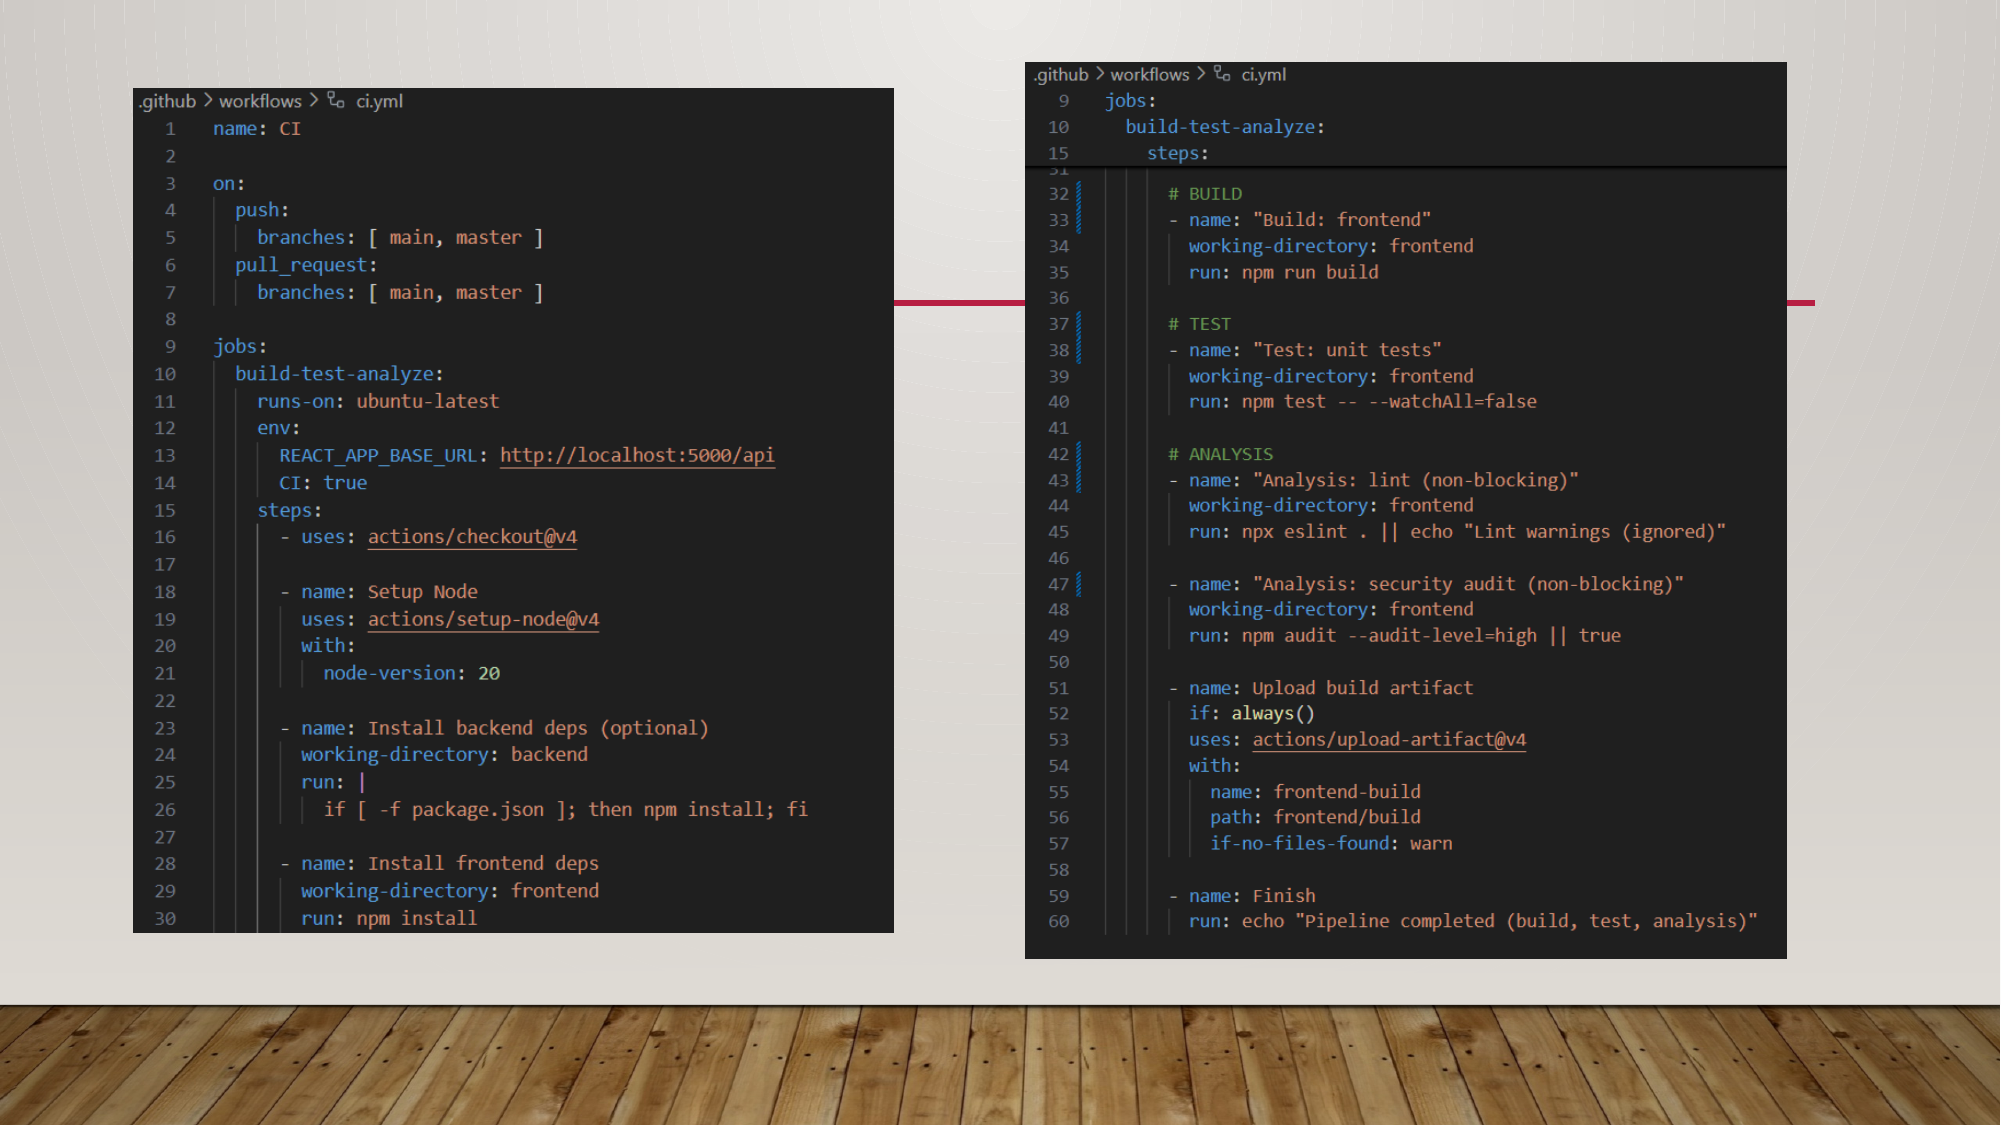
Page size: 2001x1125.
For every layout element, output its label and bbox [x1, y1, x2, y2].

picture [132, 88, 895, 934]
picture [0, 1005, 2000, 1125]
picture [1025, 62, 1788, 960]
